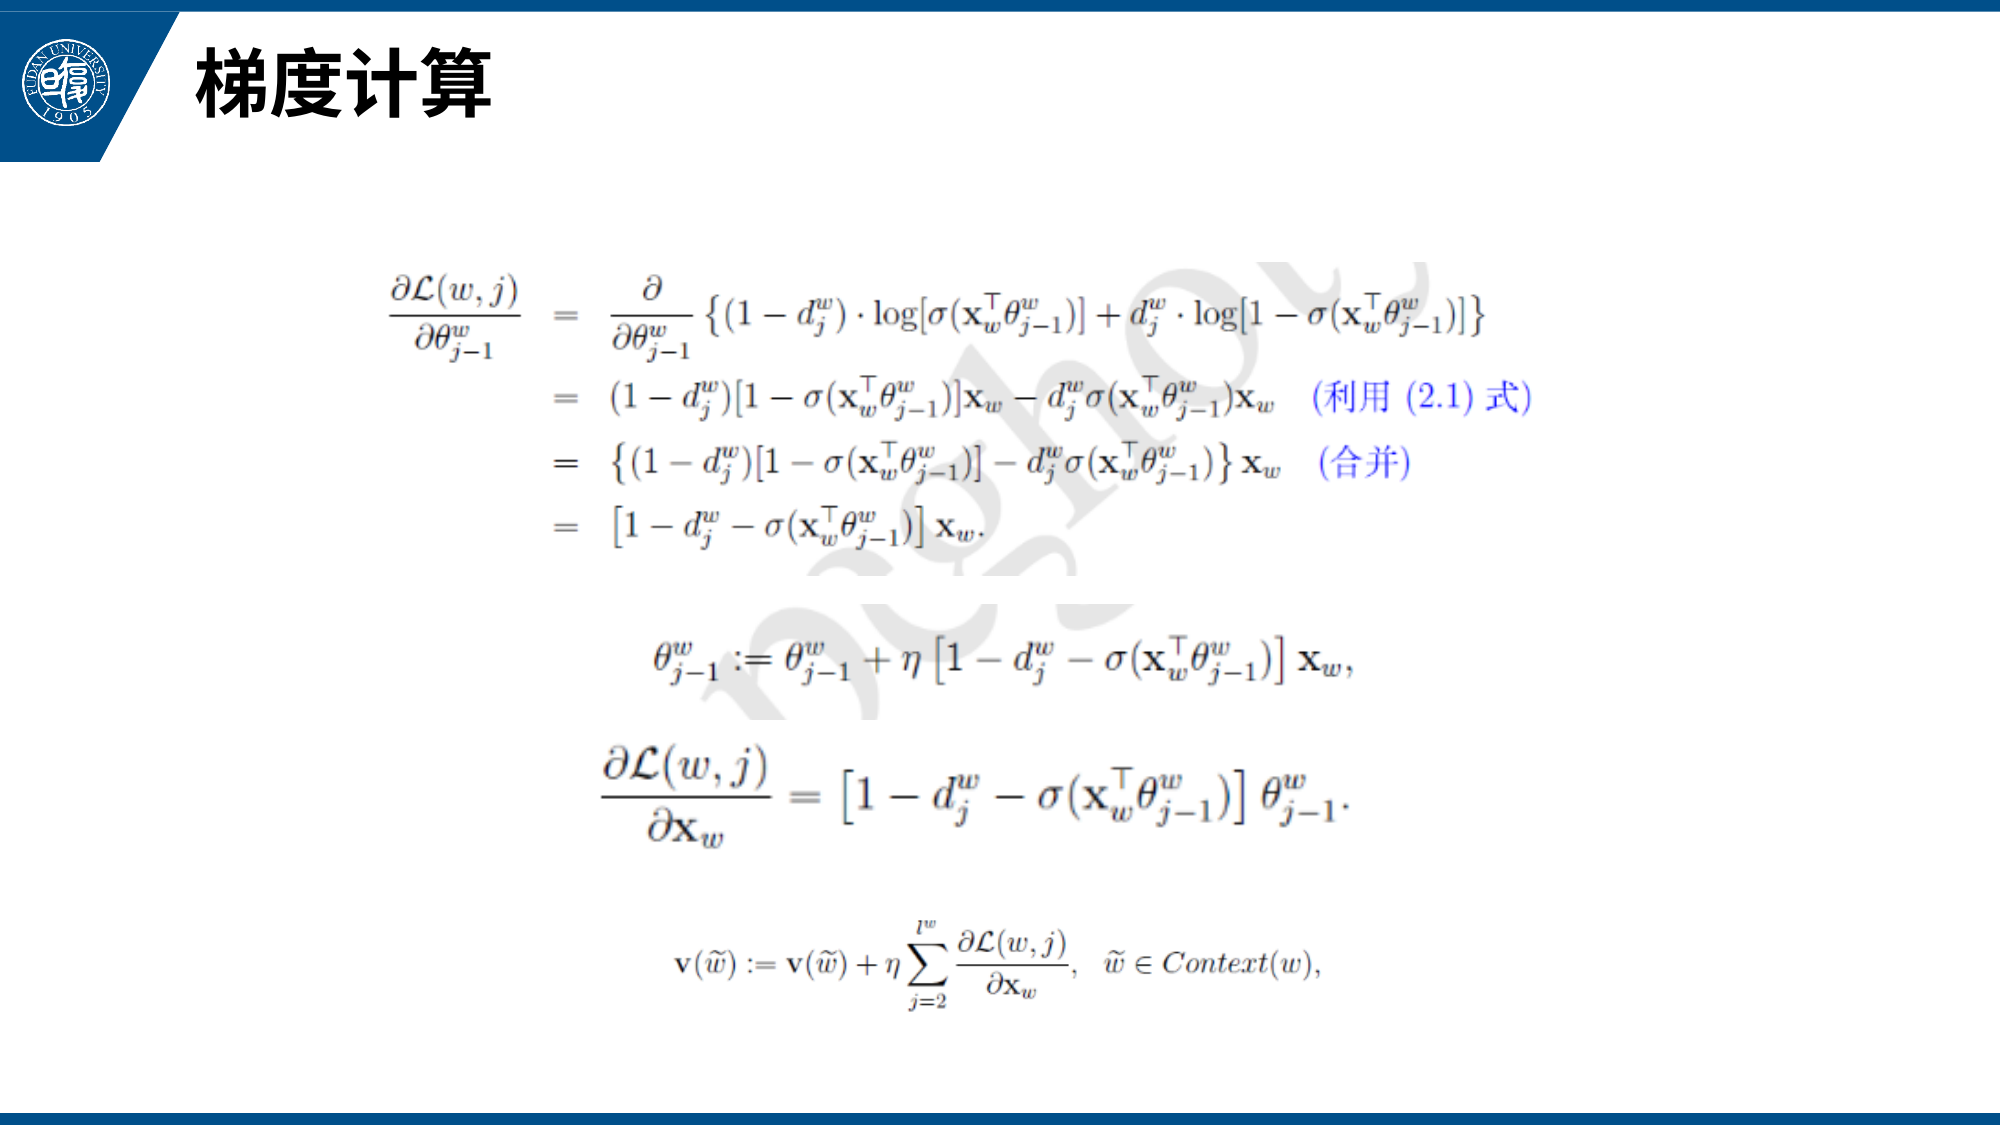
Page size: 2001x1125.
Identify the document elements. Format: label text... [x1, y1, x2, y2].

title 梯度计算 [179, 11, 1863, 162]
picture [571, 604, 1385, 866]
picture [373, 262, 1583, 576]
picture [22, 39, 110, 126]
picture [646, 908, 1354, 1026]
